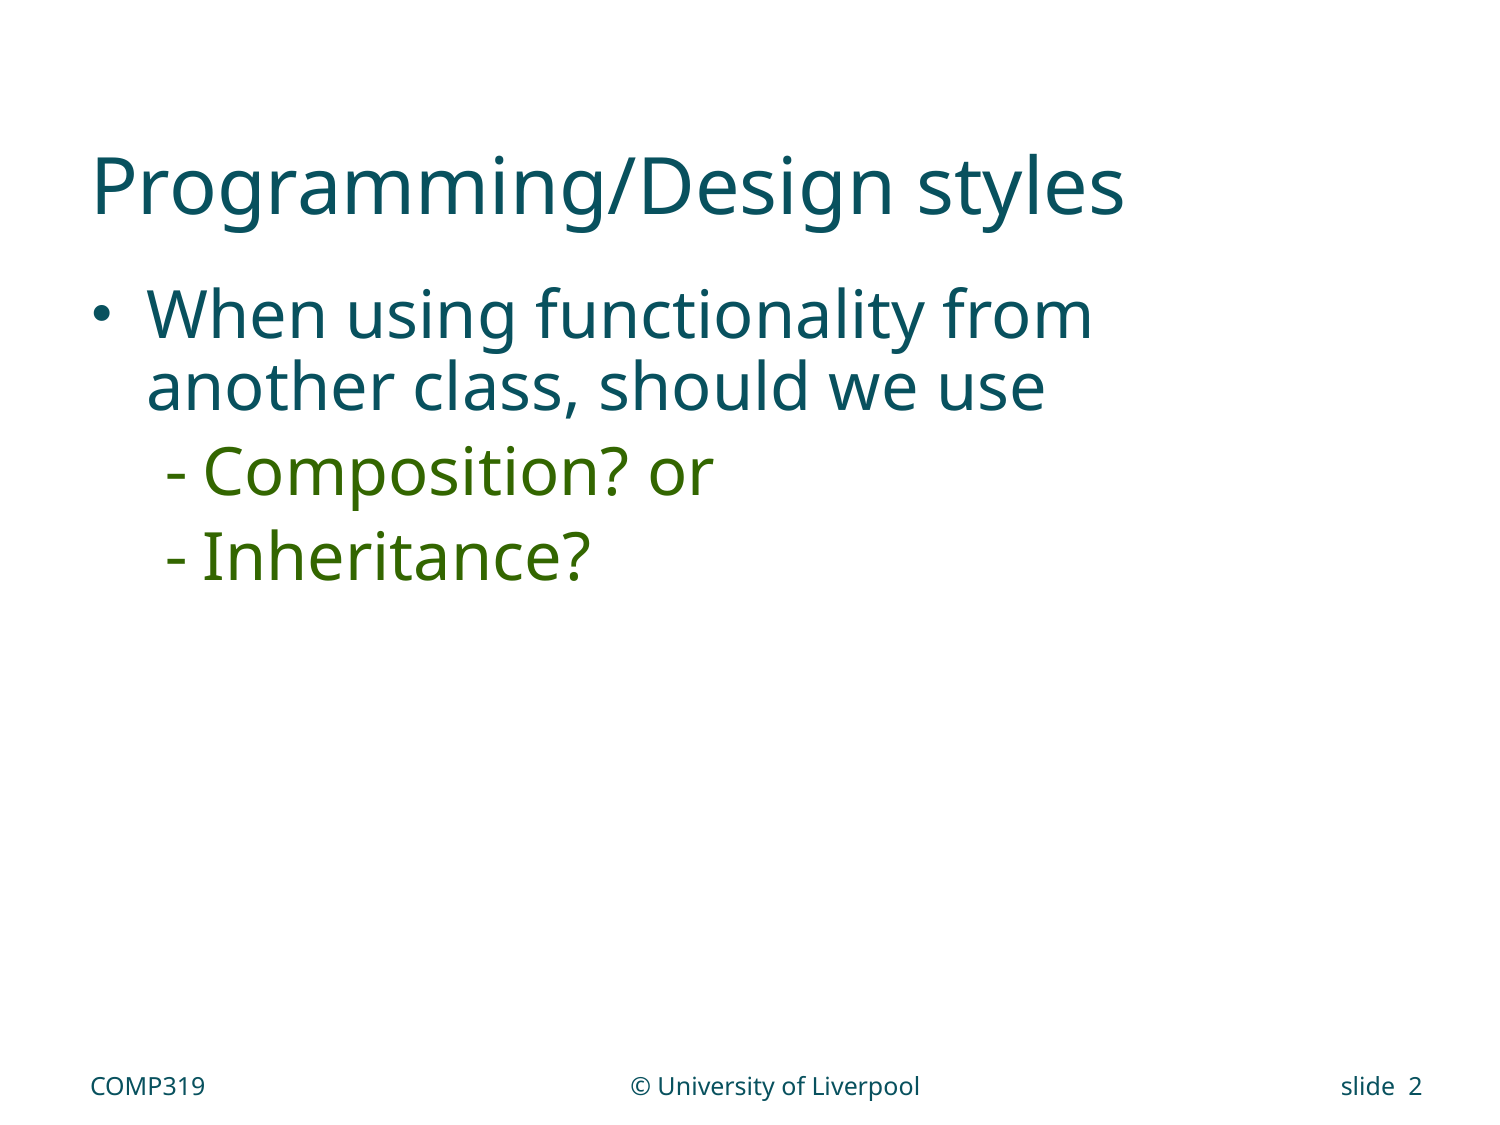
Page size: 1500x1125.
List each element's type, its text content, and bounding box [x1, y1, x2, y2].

footer COMP319 [74, 1062, 575, 1125]
slide_number slide 2 [1212, 1062, 1438, 1113]
title Programming/Design styles [75, 128, 1425, 237]
list When using functionality from another class, should we use Composition? or Inheritance? [75, 273, 1363, 1024]
slide_number © University of Liverpool [600, 1062, 951, 1125]
